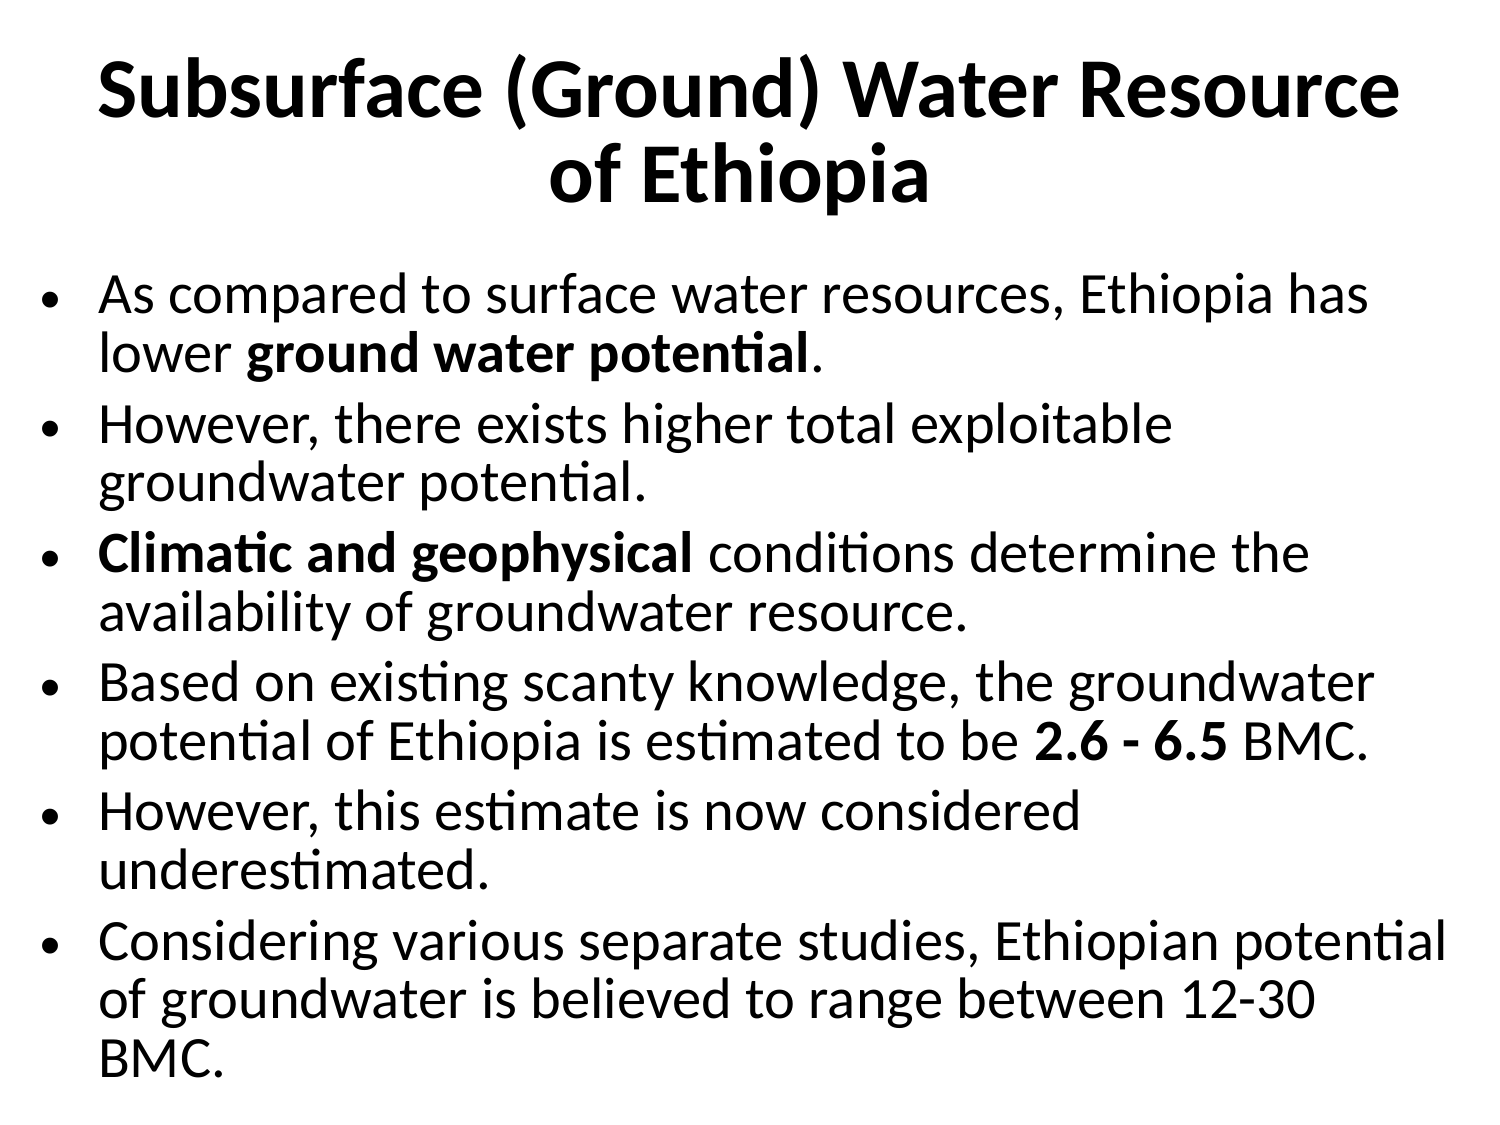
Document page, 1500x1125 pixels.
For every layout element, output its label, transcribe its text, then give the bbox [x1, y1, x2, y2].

list As compared to surface water resources, Ethiopia has lower ground water potential. However, there exists higher total exploitable groundwater potential. Climatic and geophysical conditions determine the availability of groundwater resource. Based on existing scanty knowledge, the groundwater potential of Ethiopia is estimated to be 2.6 - 6.5 BMC. However, this estimate is now considered underestimated. Considering various separate studies, Ethiopian potential of groundwater is believed to range between 12-30 BMC. [24, 262, 1475, 1100]
title Subsurface (Ground) Water Resource of Ethiopia [75, 45, 1425, 233]
